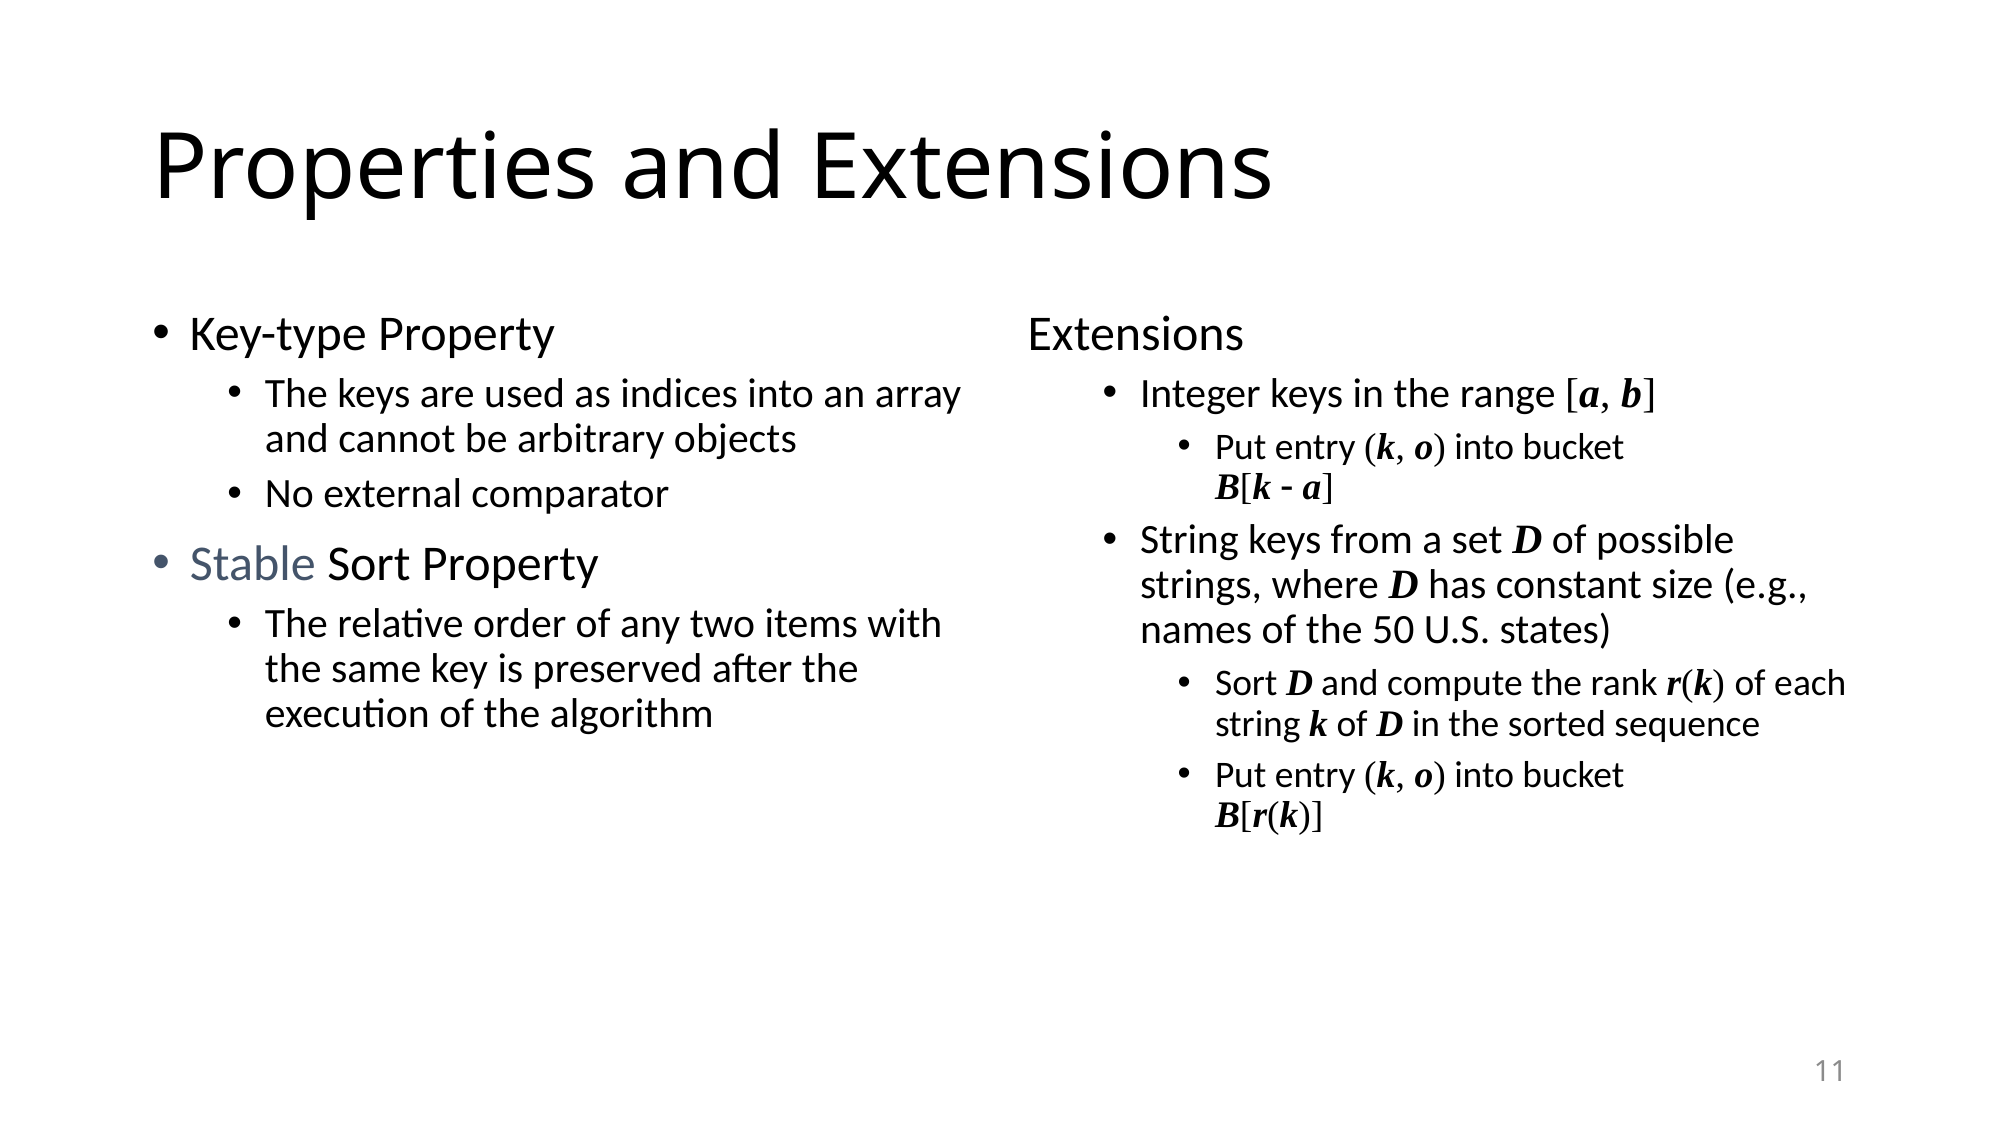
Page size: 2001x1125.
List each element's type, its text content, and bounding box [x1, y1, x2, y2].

list Key-type Property The keys are used as indices into an array and cannot be arbitrary objects No external comparator Stable Sort Property The relative order of any two items with the same key is preserved after the execution of the algorithm [137, 299, 988, 1014]
list Extensions Integer keys in the range [a, b] Put entry (k, o) into bucket B[k - a] String keys from a set D of possible strings, where D has constant size (e.g., names of the 50 U.S. states) Sort D and compute the rank r(k) of each string k of D in the sorted sequence Put entry (k, o) into bucket B[r(k)] [1012, 299, 1863, 1014]
title Properties and Extensions [137, 59, 1863, 278]
slide_number 11 [1412, 1042, 1863, 1103]
